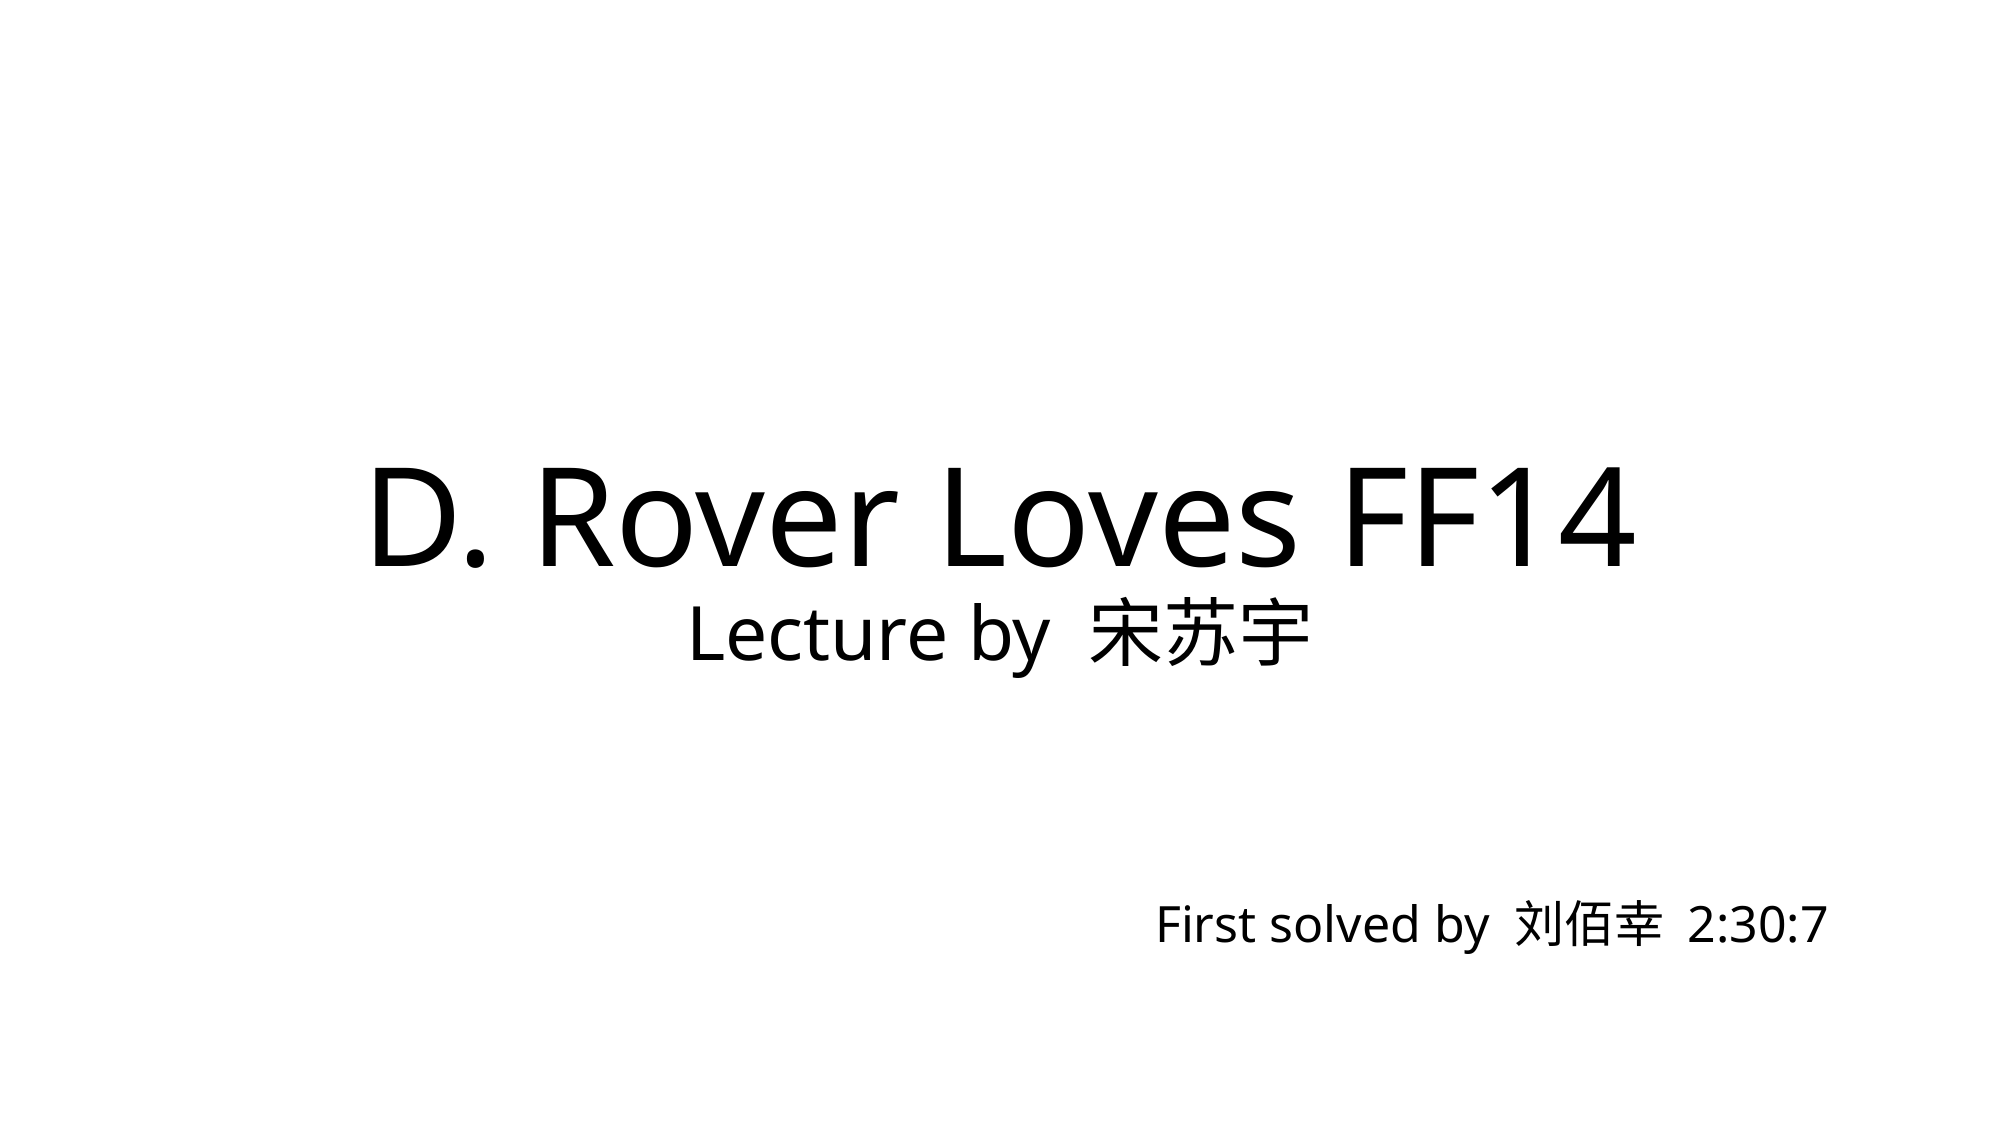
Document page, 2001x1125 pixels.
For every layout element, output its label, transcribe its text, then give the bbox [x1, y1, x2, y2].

text_box First solved by 刘佰幸 2:30:7 [1140, 885, 1844, 961]
text_box D. Rover Loves FF14 Lecture by 宋苏宇 [169, 379, 1831, 746]
